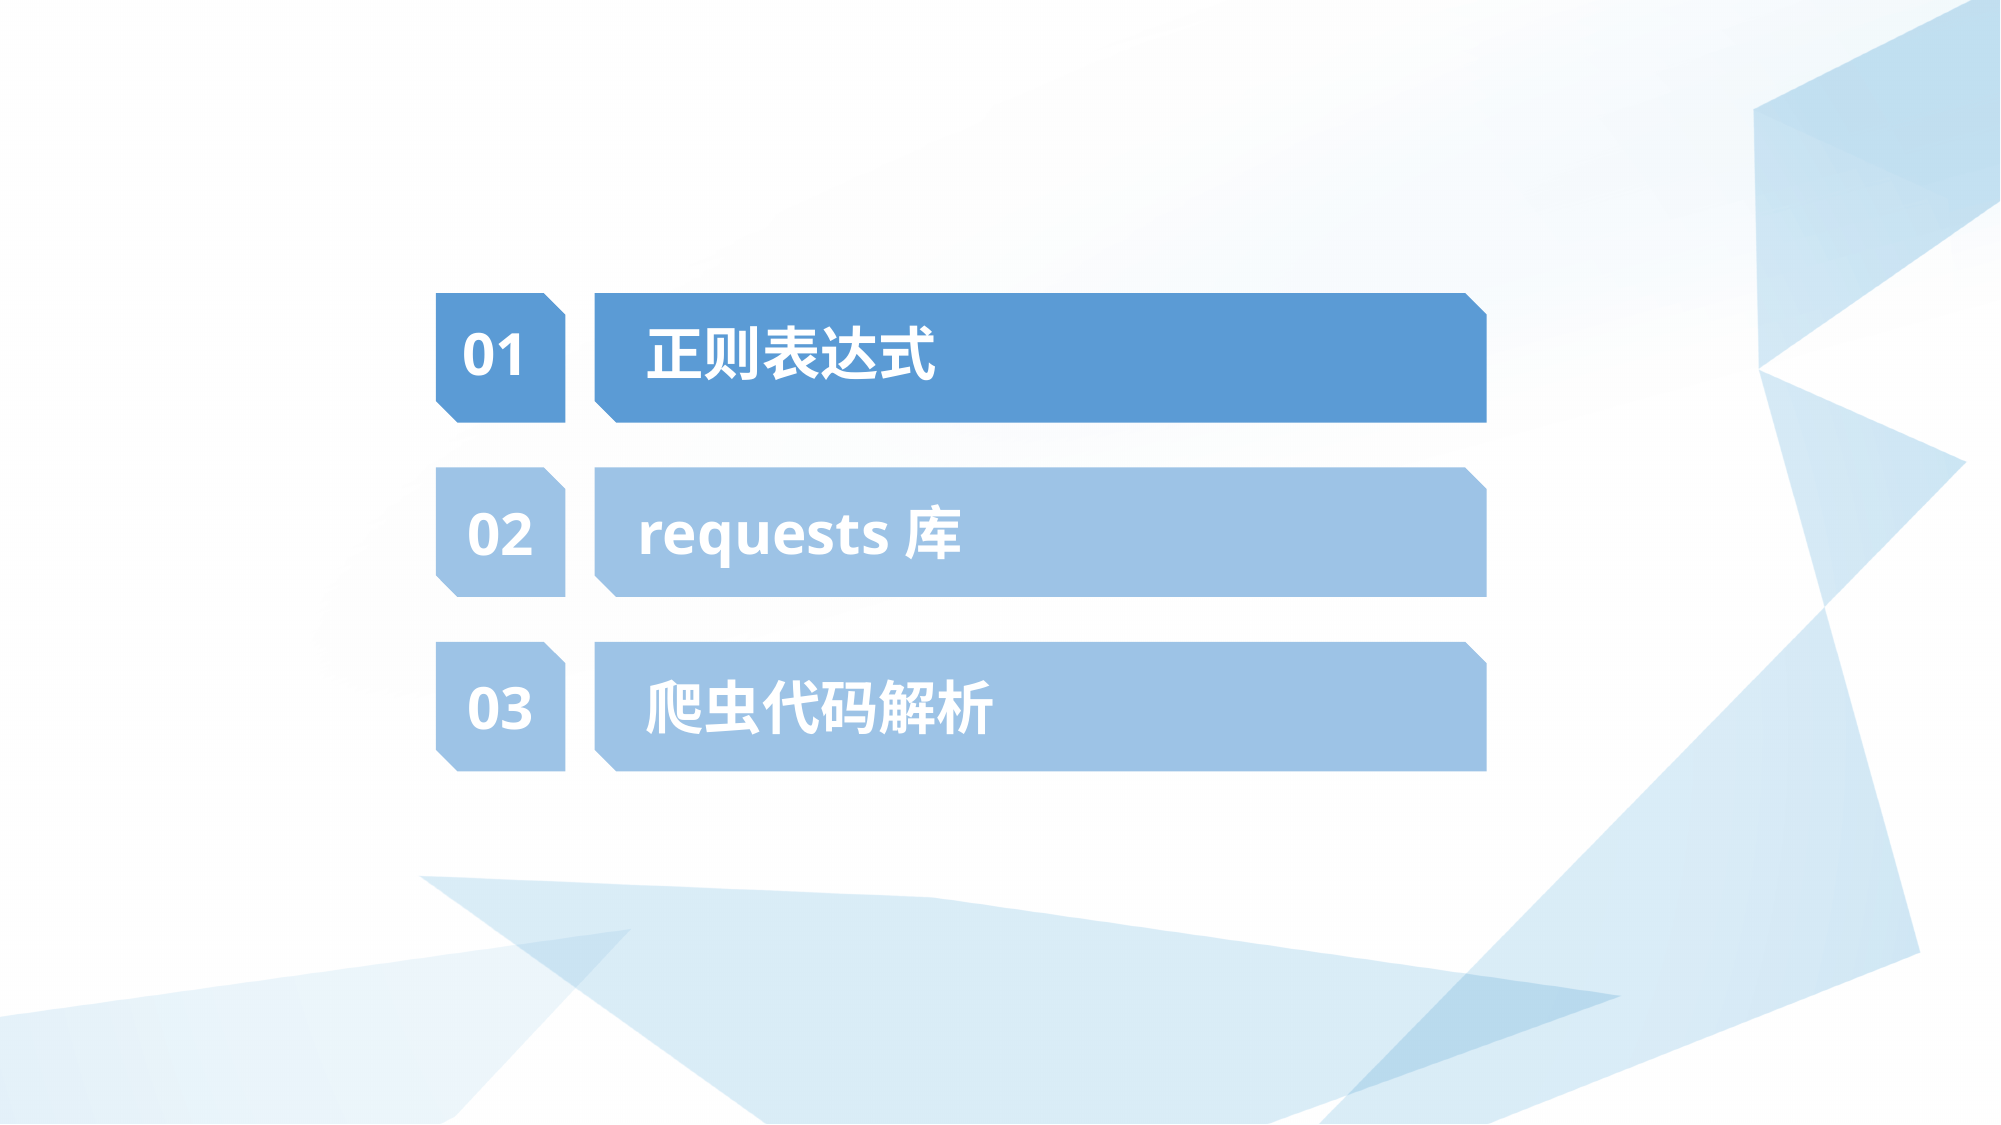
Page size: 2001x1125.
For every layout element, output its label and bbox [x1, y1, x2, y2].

picture [0, 0, 2001, 1124]
text_box [594, 641, 1487, 772]
text_box [435, 292, 566, 423]
text_box [435, 467, 566, 597]
text_box [594, 467, 1487, 597]
text_box [435, 641, 566, 772]
text_box [594, 292, 1487, 423]
